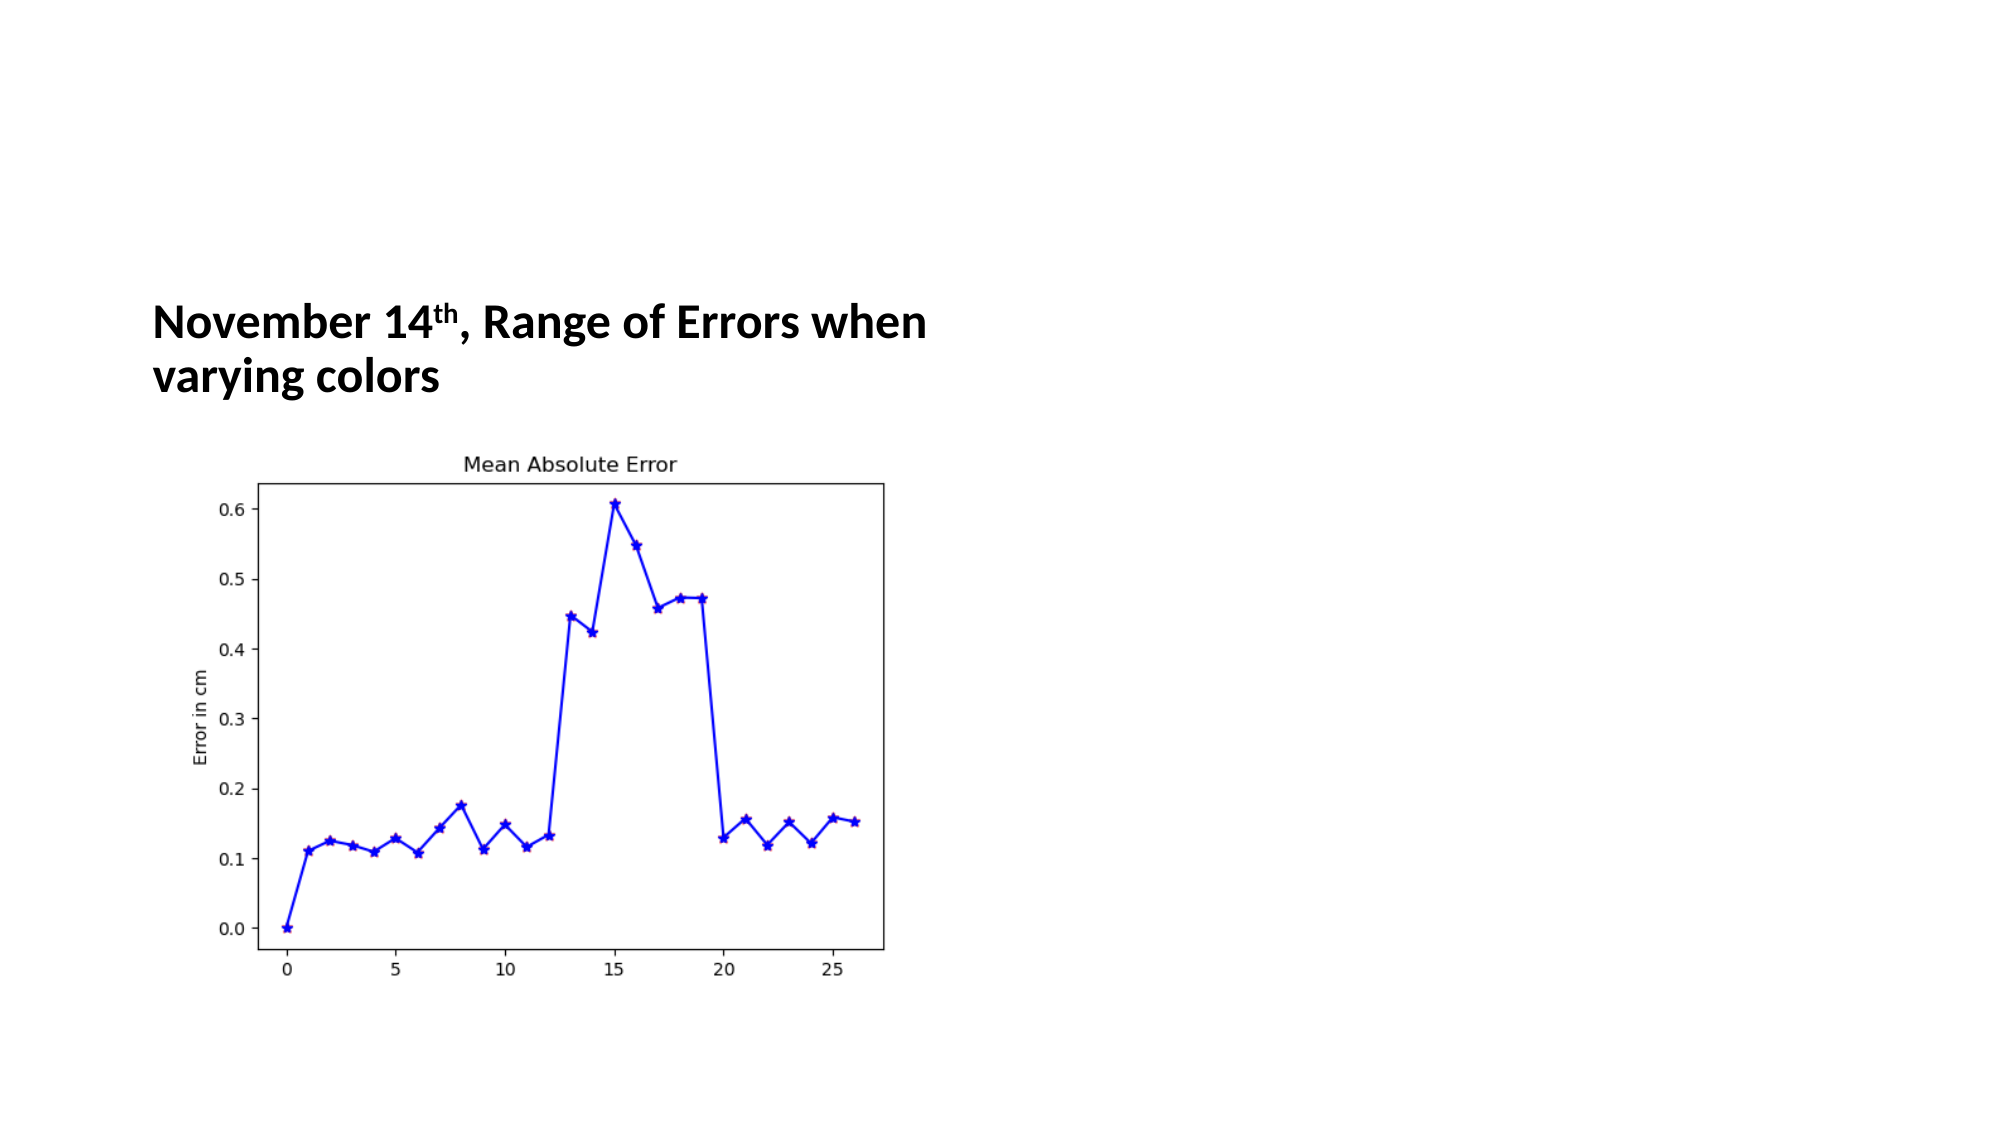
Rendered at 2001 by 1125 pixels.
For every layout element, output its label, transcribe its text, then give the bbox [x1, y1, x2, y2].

list November 14th, Range of Errors when varying colors [137, 275, 984, 411]
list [157, 410, 964, 1016]
